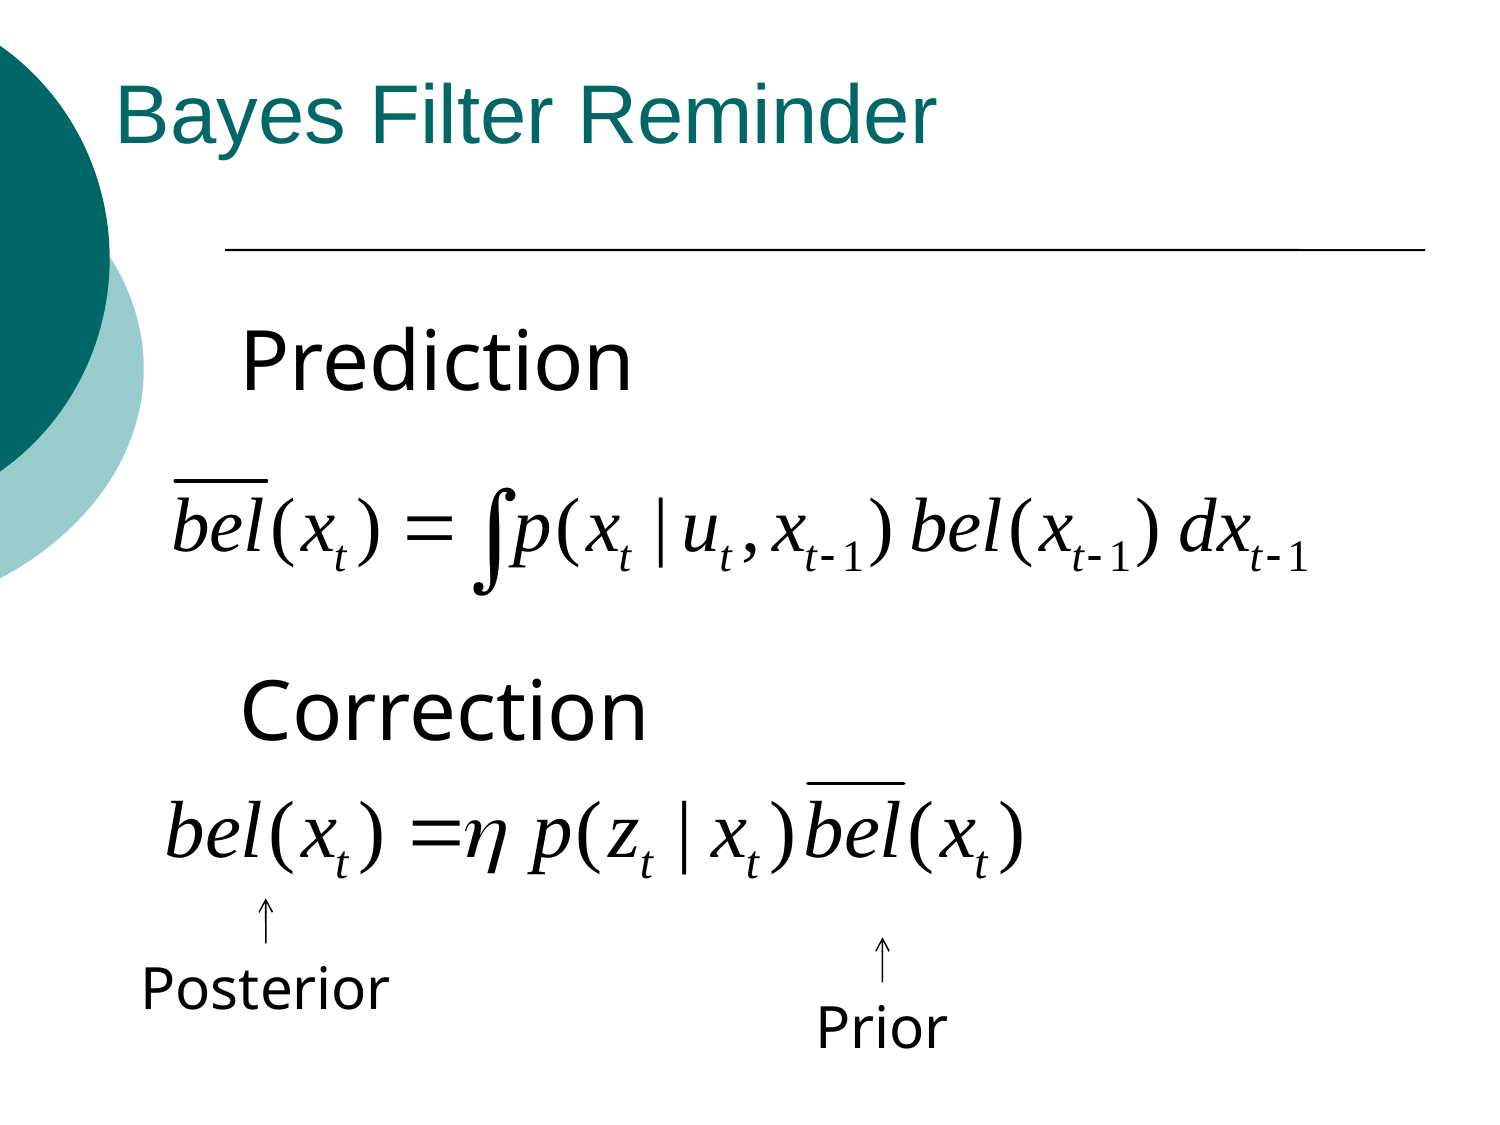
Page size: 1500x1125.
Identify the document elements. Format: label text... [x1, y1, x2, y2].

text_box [161, 461, 1320, 604]
list Prediction Correction [224, 299, 1425, 975]
text_box Posterior [125, 943, 406, 1029]
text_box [154, 763, 1040, 899]
text_box Prior [800, 982, 964, 1068]
title Bayes Filter Reminder [99, 52, 1482, 168]
